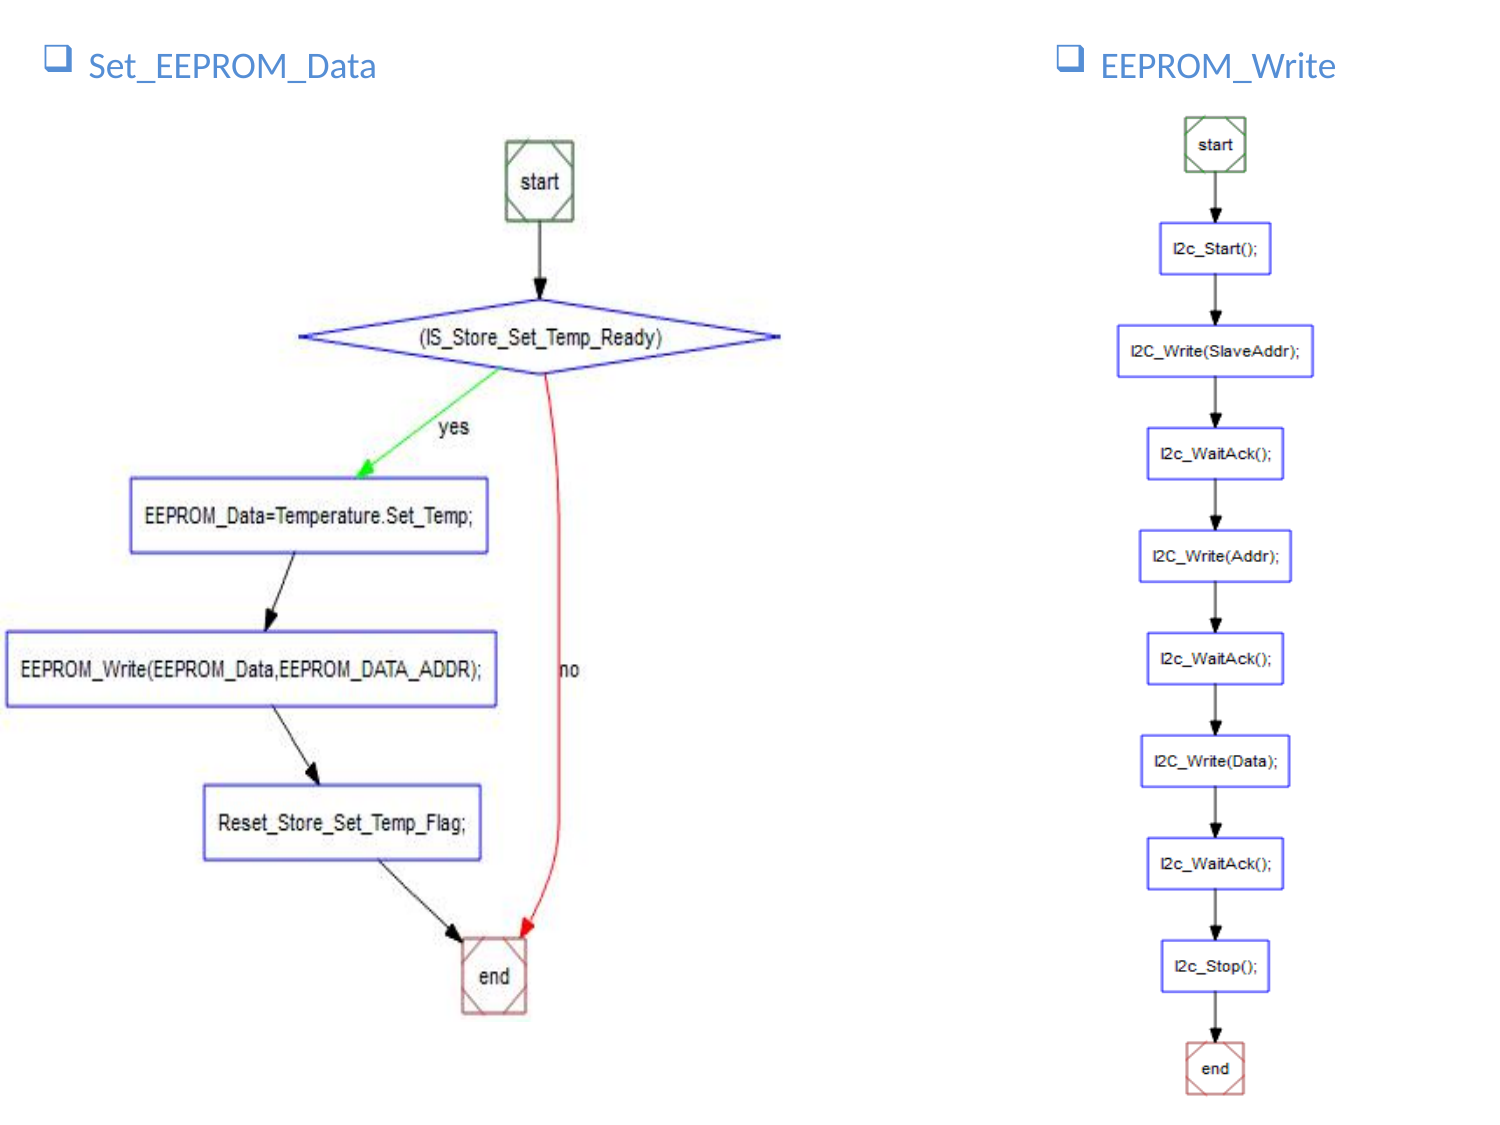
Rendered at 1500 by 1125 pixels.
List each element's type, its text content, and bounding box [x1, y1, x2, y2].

text_box Set_EEPROM_Data [26, 33, 393, 94]
text_box EEPROM_Write [1039, 33, 1352, 94]
picture [0, 134, 788, 1022]
picture [1112, 112, 1319, 1101]
